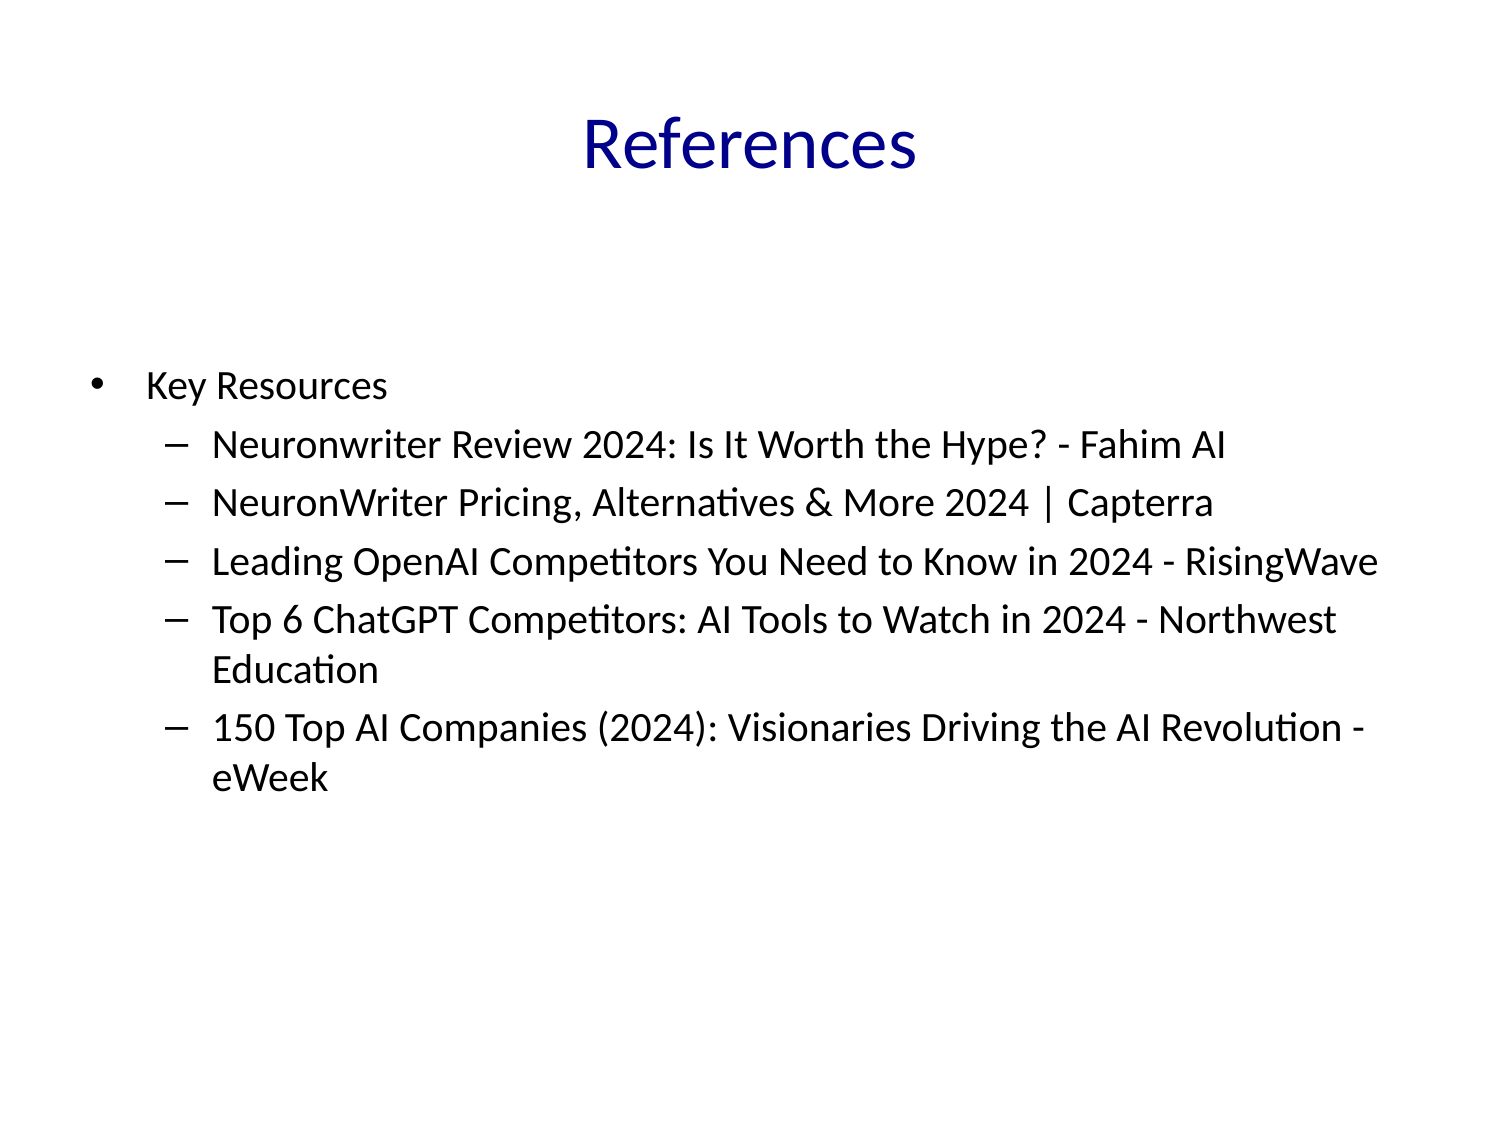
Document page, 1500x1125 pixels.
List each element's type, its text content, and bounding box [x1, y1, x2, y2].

title References [75, 45, 1425, 233]
list Key Resources Neuronwriter Review 2024: Is It Worth the Hype? - Fahim AI NeuronWriter Pricing, Alternatives & More 2024 | Capterra Leading OpenAI Competitors You Need to Know in 2024 - RisingWave Top 6 ChatGPT Competitors: AI Tools to Watch in 2024 - Northwest Education 150 Top AI Companies (2024): Visionaries Driving the AI Revolution - eWeek [75, 262, 1425, 1005]
